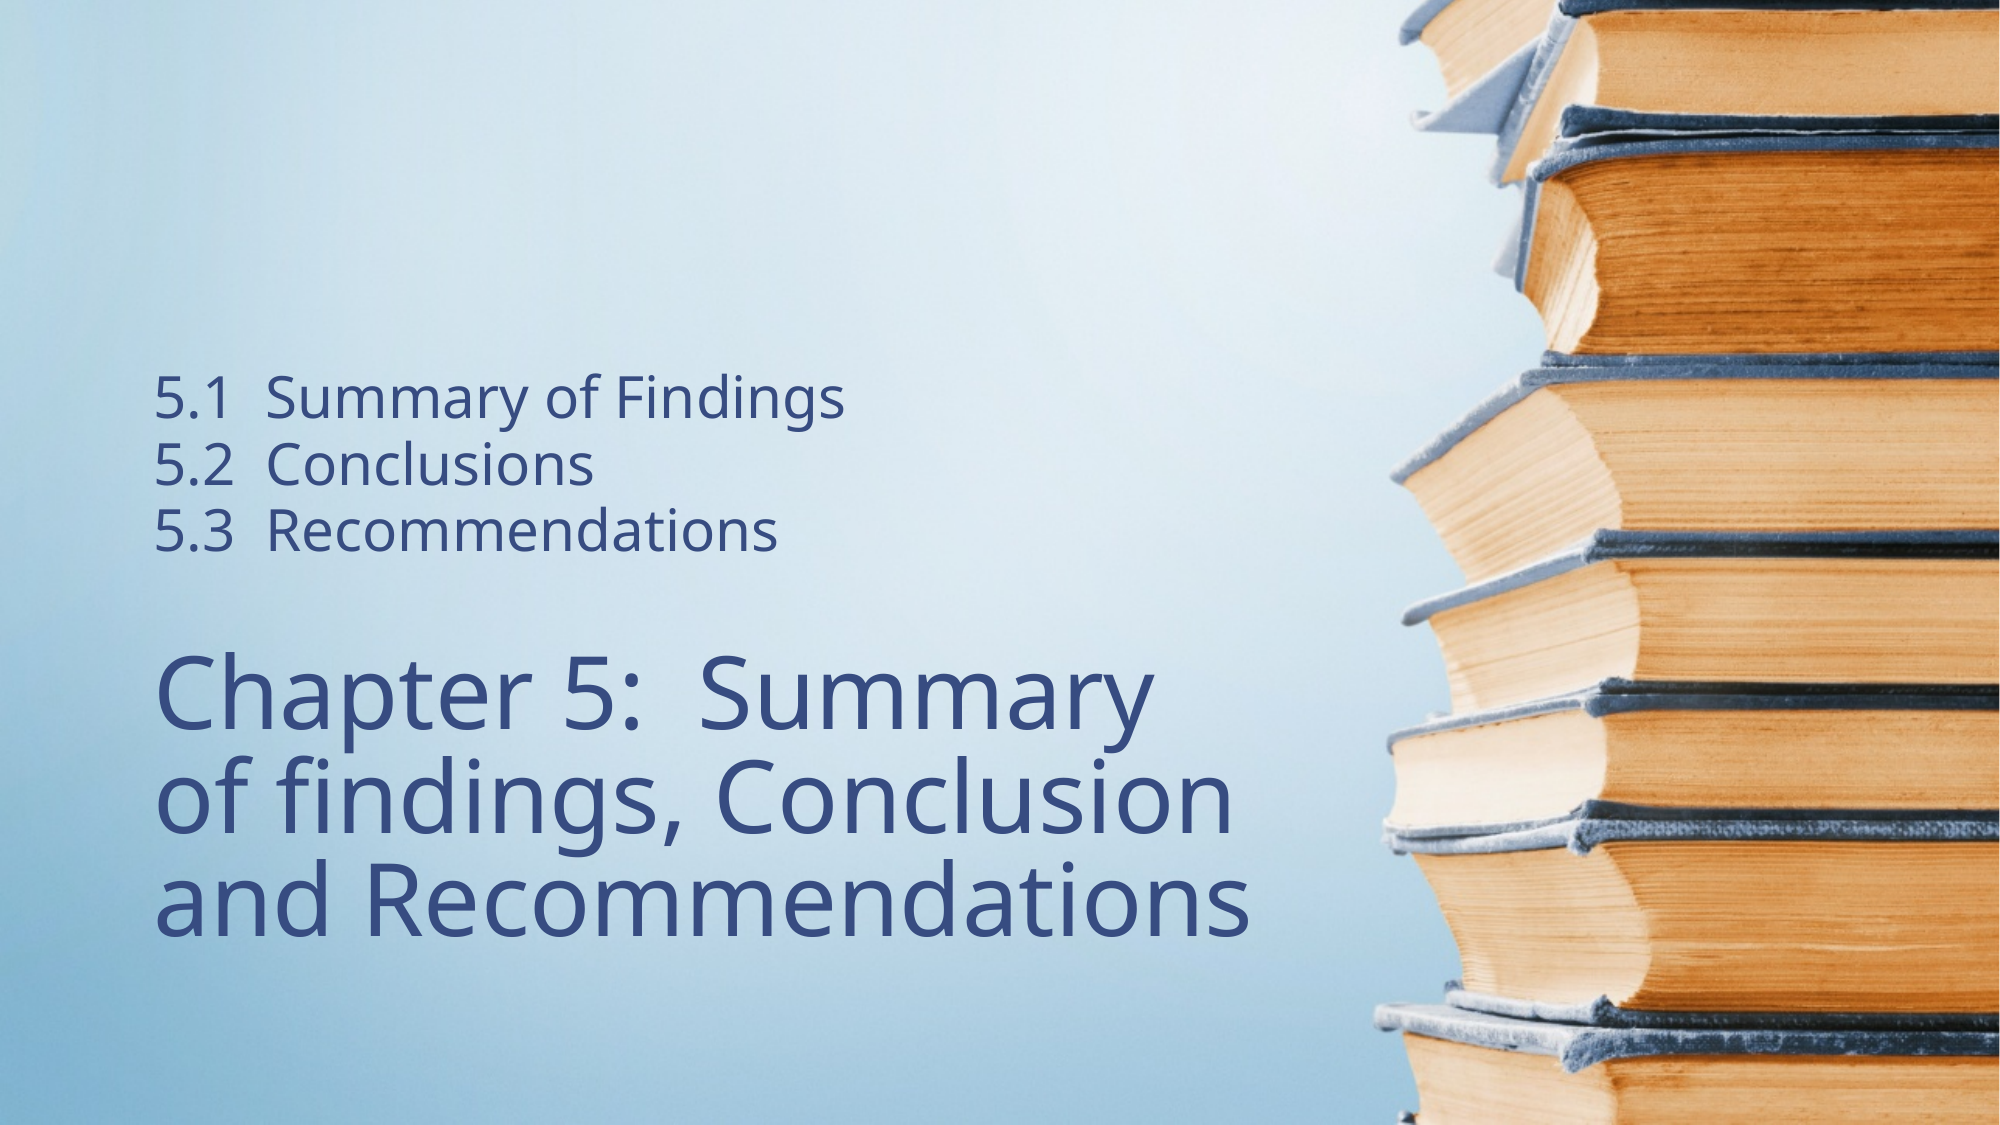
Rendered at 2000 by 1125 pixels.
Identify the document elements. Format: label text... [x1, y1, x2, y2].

list 5.1 Summary of Findings 5.2 Conclusions 5.3 Recommendations [133, 87, 1283, 575]
picture [0, 0, 2000, 1125]
title Chapter 5: Summary of findings, Conclusion and Recommendations [133, 637, 1283, 1046]
